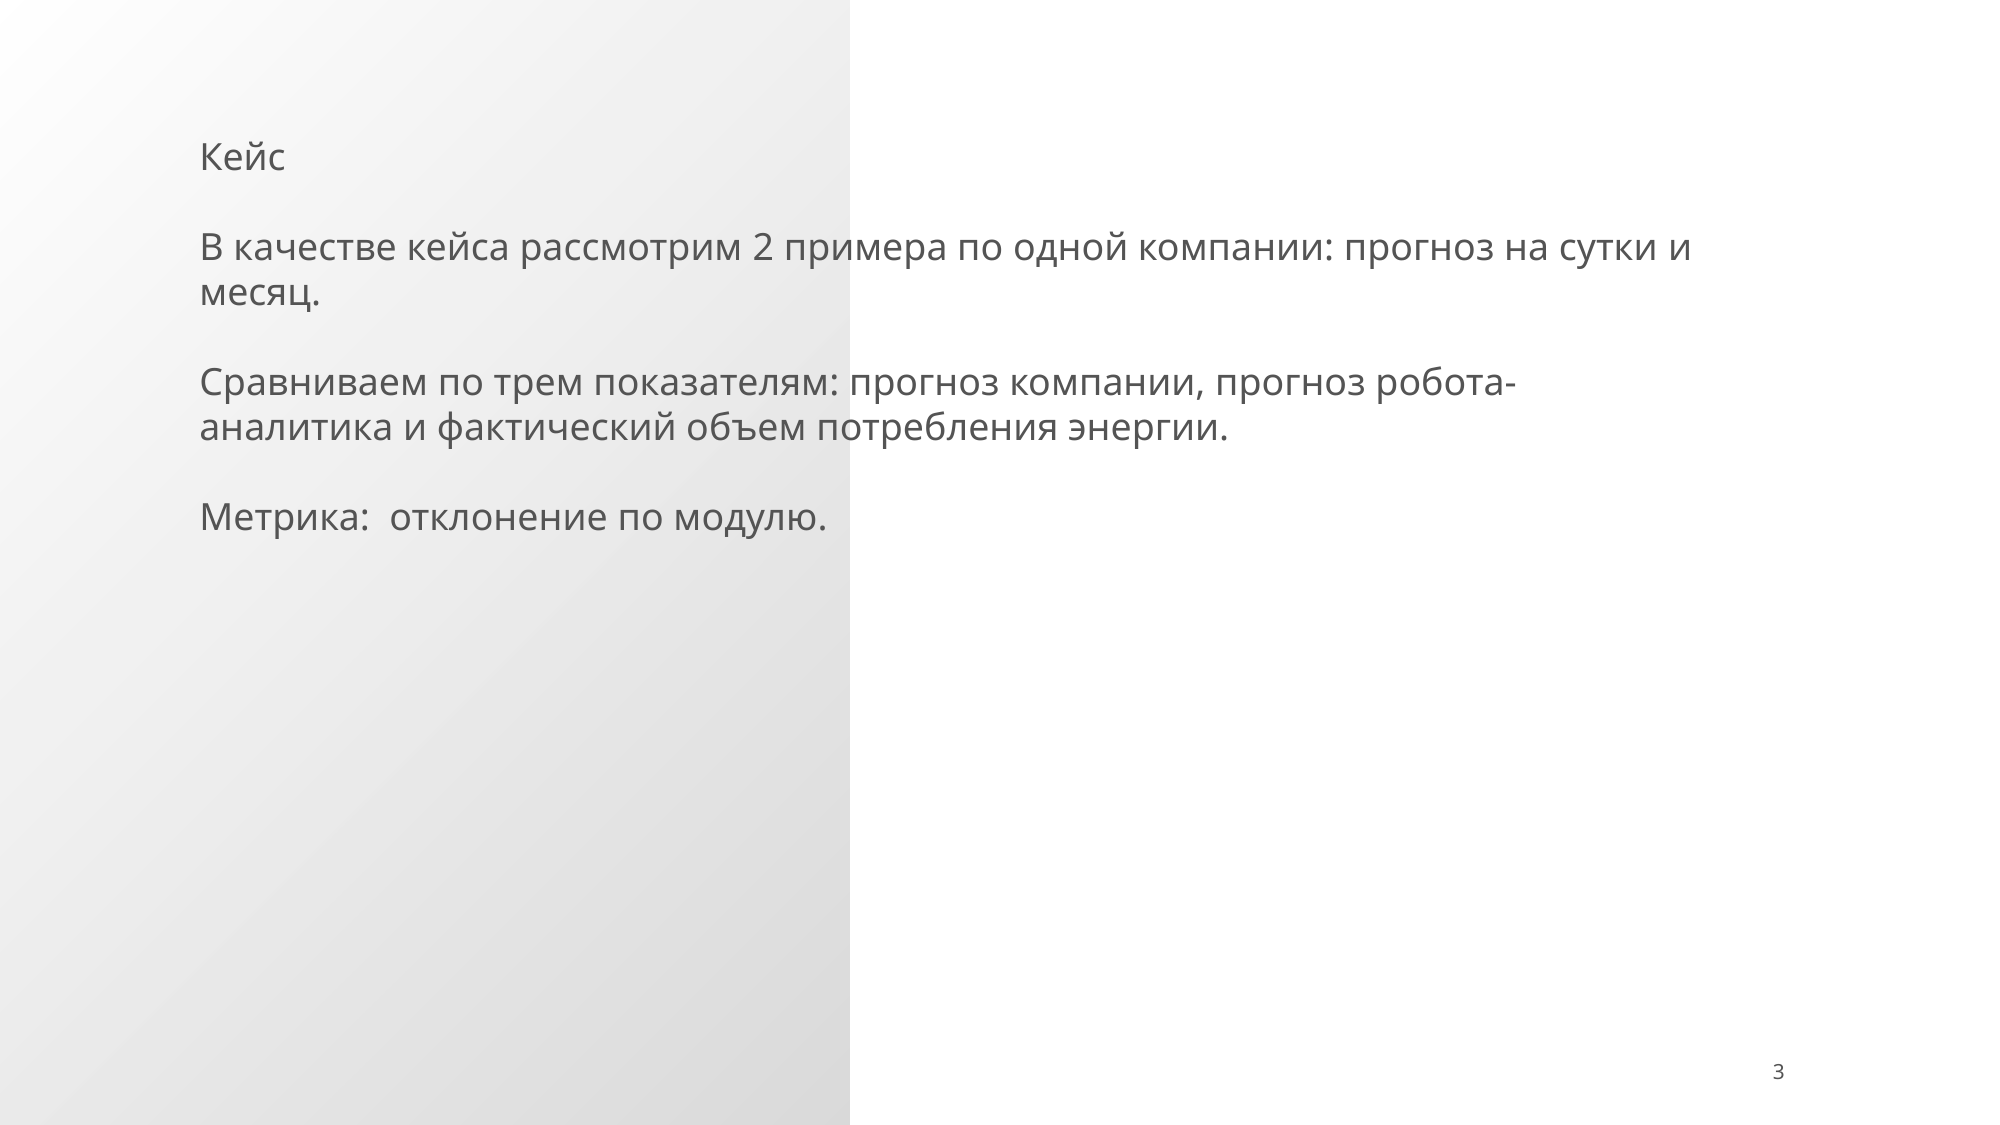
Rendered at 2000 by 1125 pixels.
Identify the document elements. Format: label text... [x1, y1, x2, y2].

text_box Кейс В качестве кейса рассмотрим 2 примера по одной компании: прогноз на сутки и месяц. Сравниваем по трем показателям: прогноз компании, прогноз робота-аналитика и фактический объем потребления энергии. Метрика: отклонение по модулю. [184, 125, 1721, 591]
slide_number 3 [1612, 1057, 1800, 1088]
